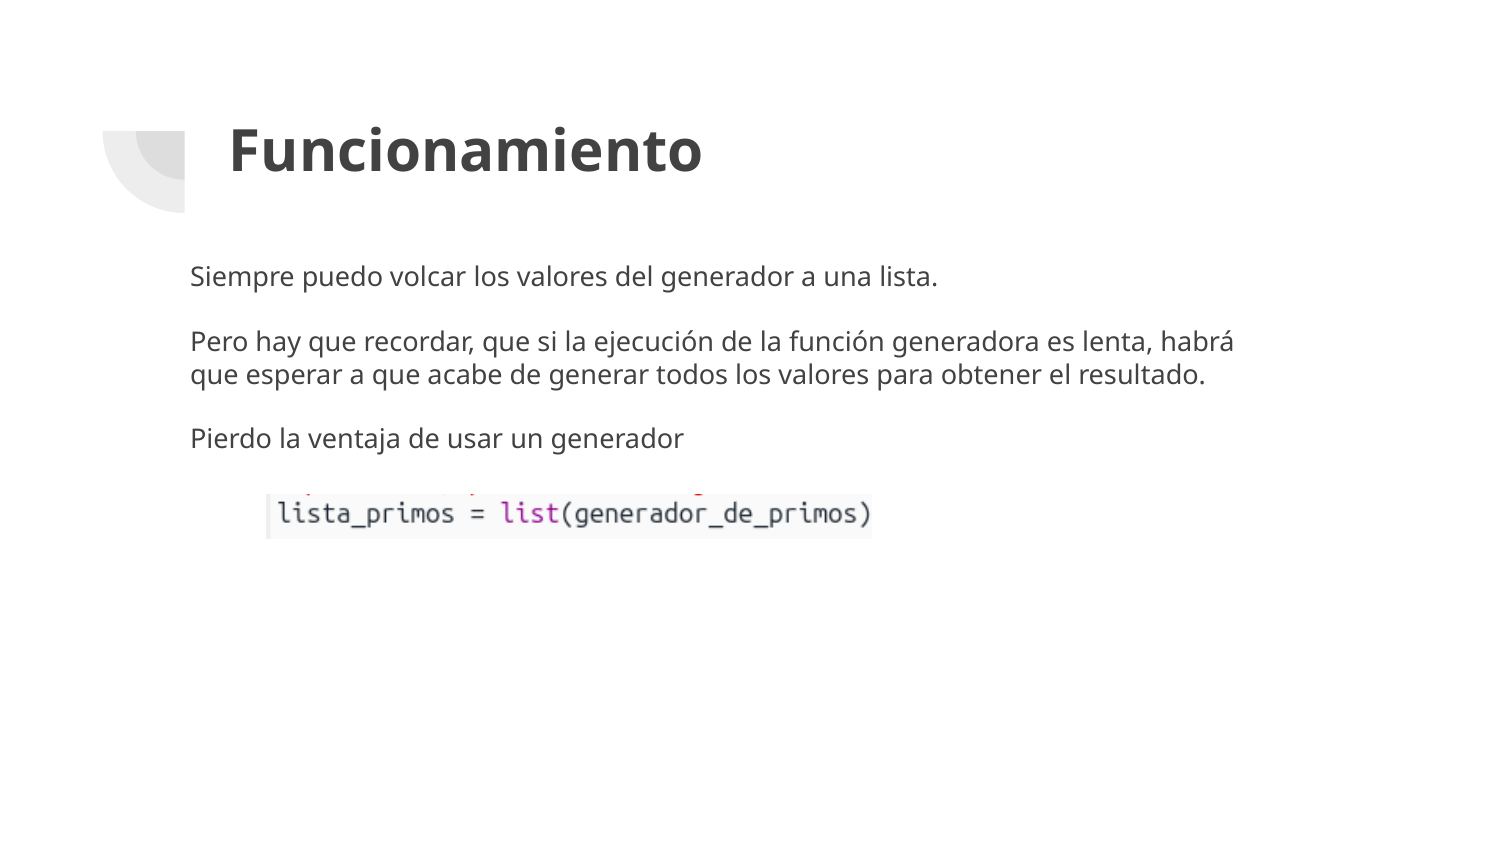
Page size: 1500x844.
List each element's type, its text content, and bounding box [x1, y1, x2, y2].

picture [266, 494, 872, 539]
title Funcionamiento [213, 98, 1368, 263]
text_box Siempre puedo volcar los valores del generador a una lista. Pero hay que recordar, que si la ejecución de la función generadora es lenta, habrá que esperar a que acabe de generar todos los valores para obtener el resultado. Pierdo la ventaja de usar un generador [175, 244, 1258, 470]
